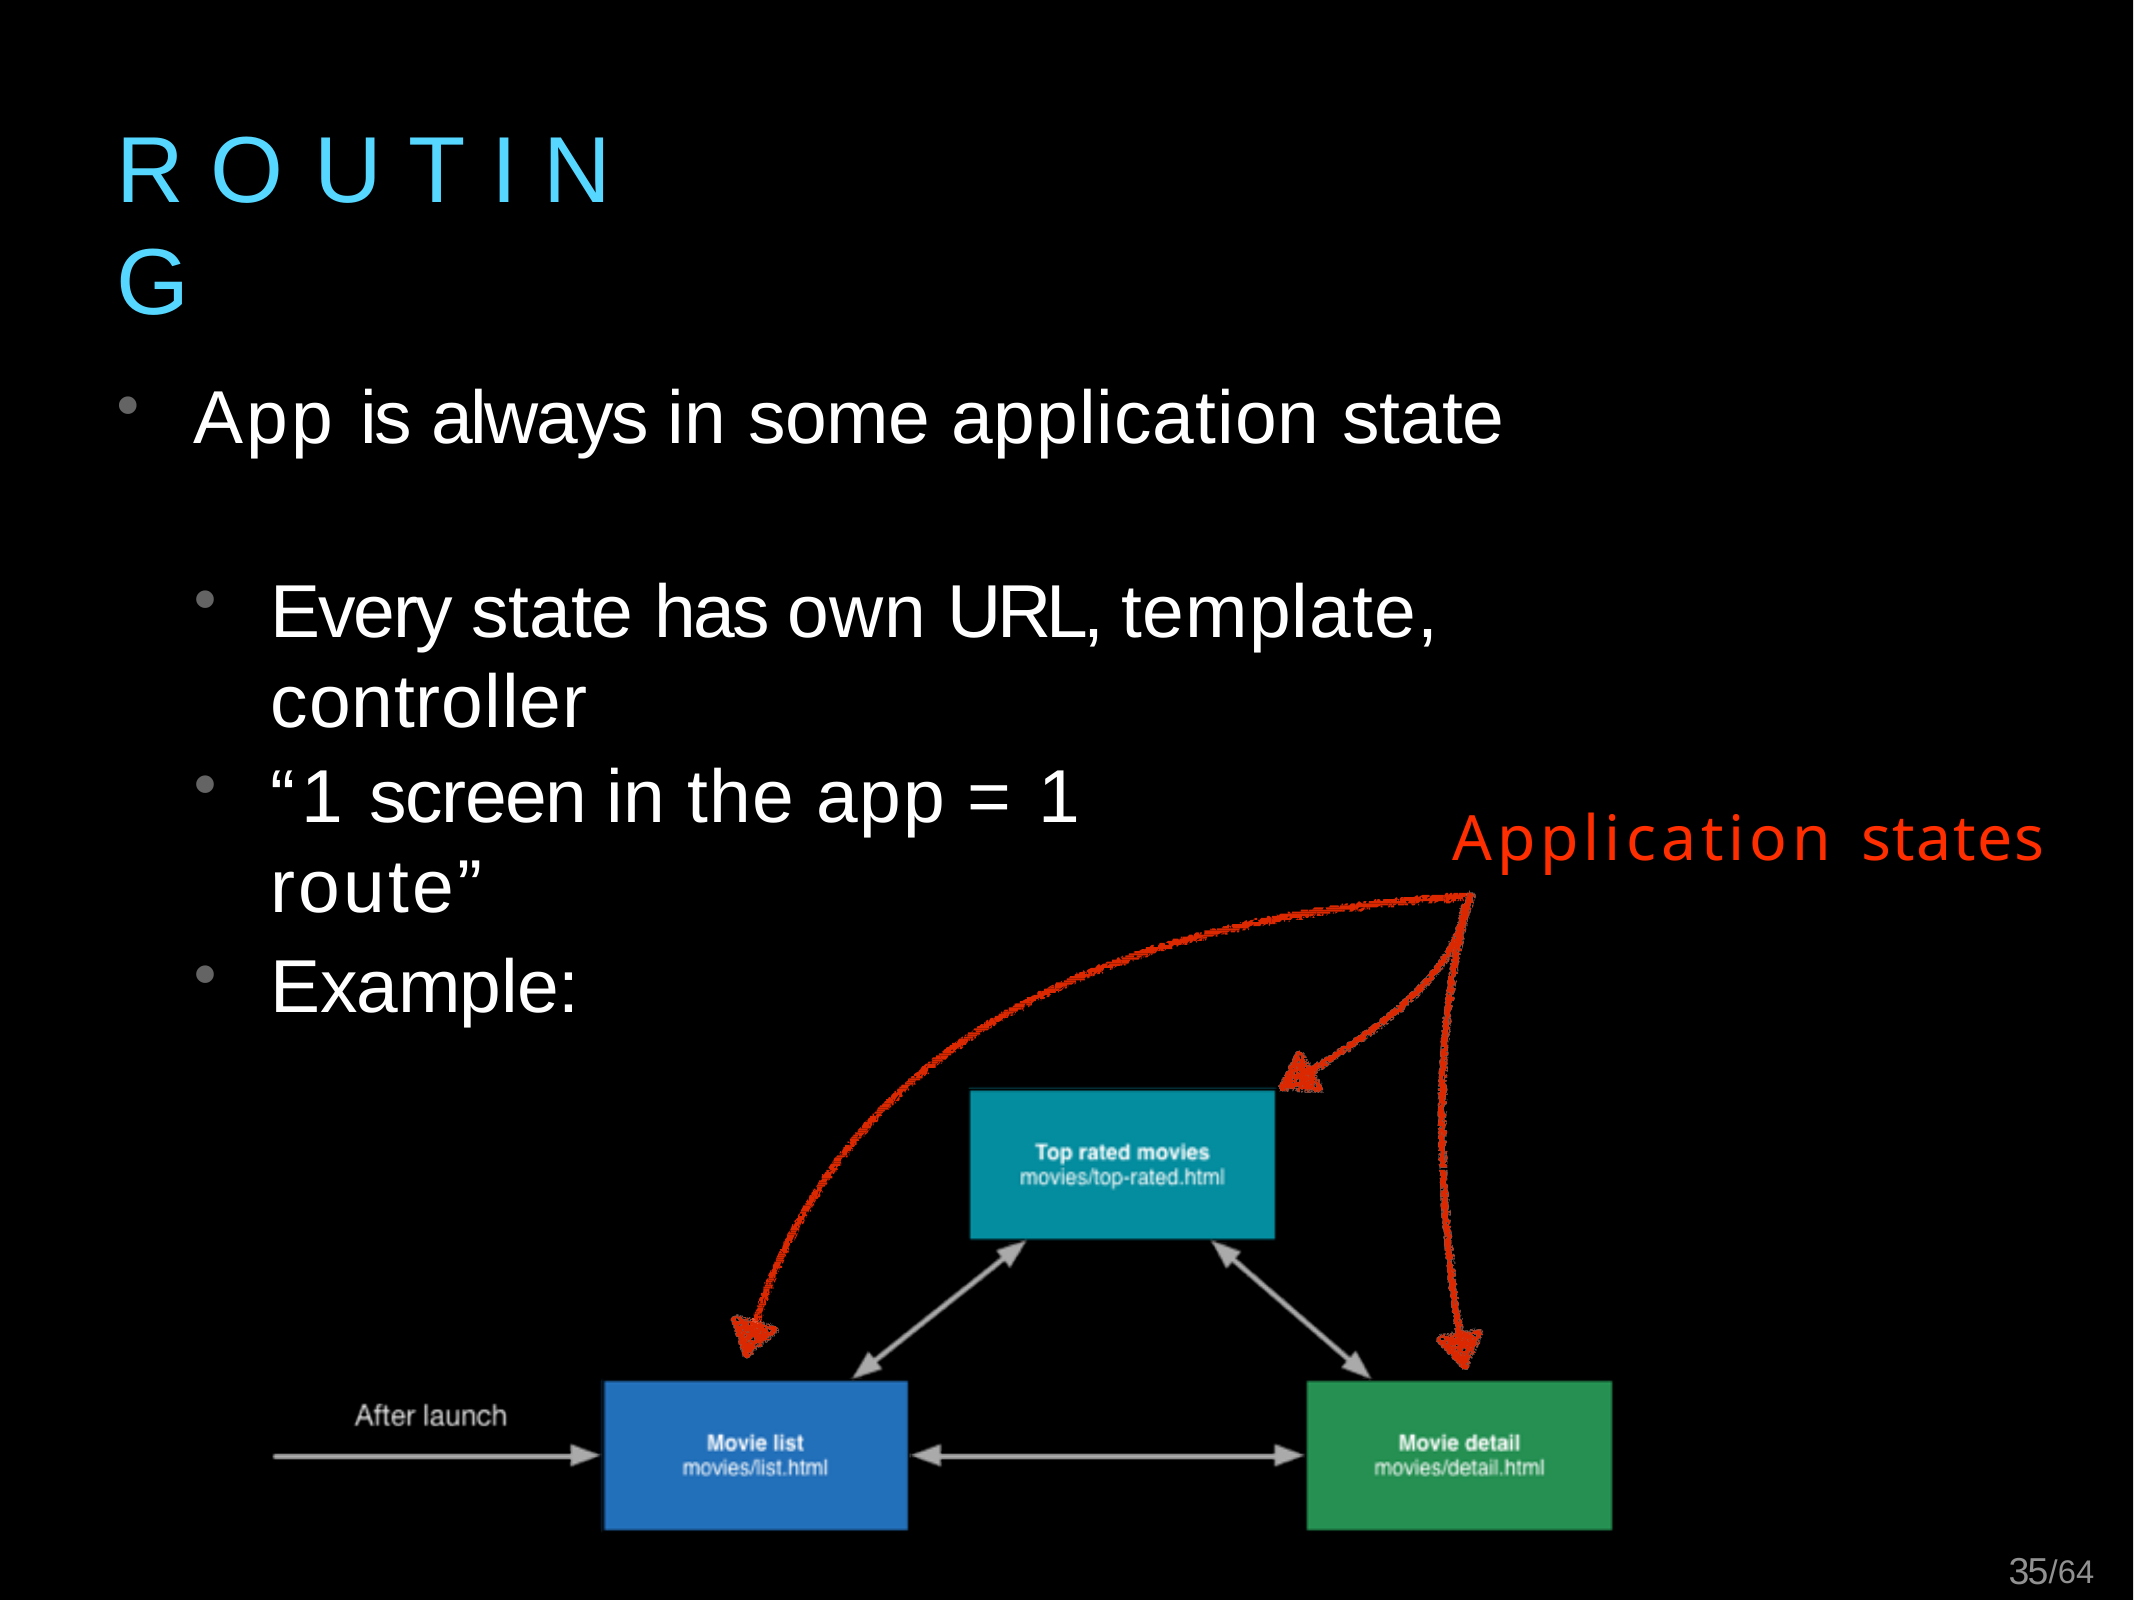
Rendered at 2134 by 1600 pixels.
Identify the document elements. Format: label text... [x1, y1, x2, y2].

title R O U T I N G [114, 106, 631, 366]
text_box Application states [1449, 795, 2086, 873]
text_box Example: [191, 935, 582, 1028]
text_box [1278, 890, 1484, 1068]
text_box [252, 1068, 1634, 1552]
text_box App is always in some application state Every state has own URL, template, controller [114, 366, 1776, 743]
slide_number 35/64 [2004, 1524, 2101, 1600]
text_box [921, 913, 1278, 1068]
text_box “1 screen in the app = 1 route” [191, 745, 1308, 928]
